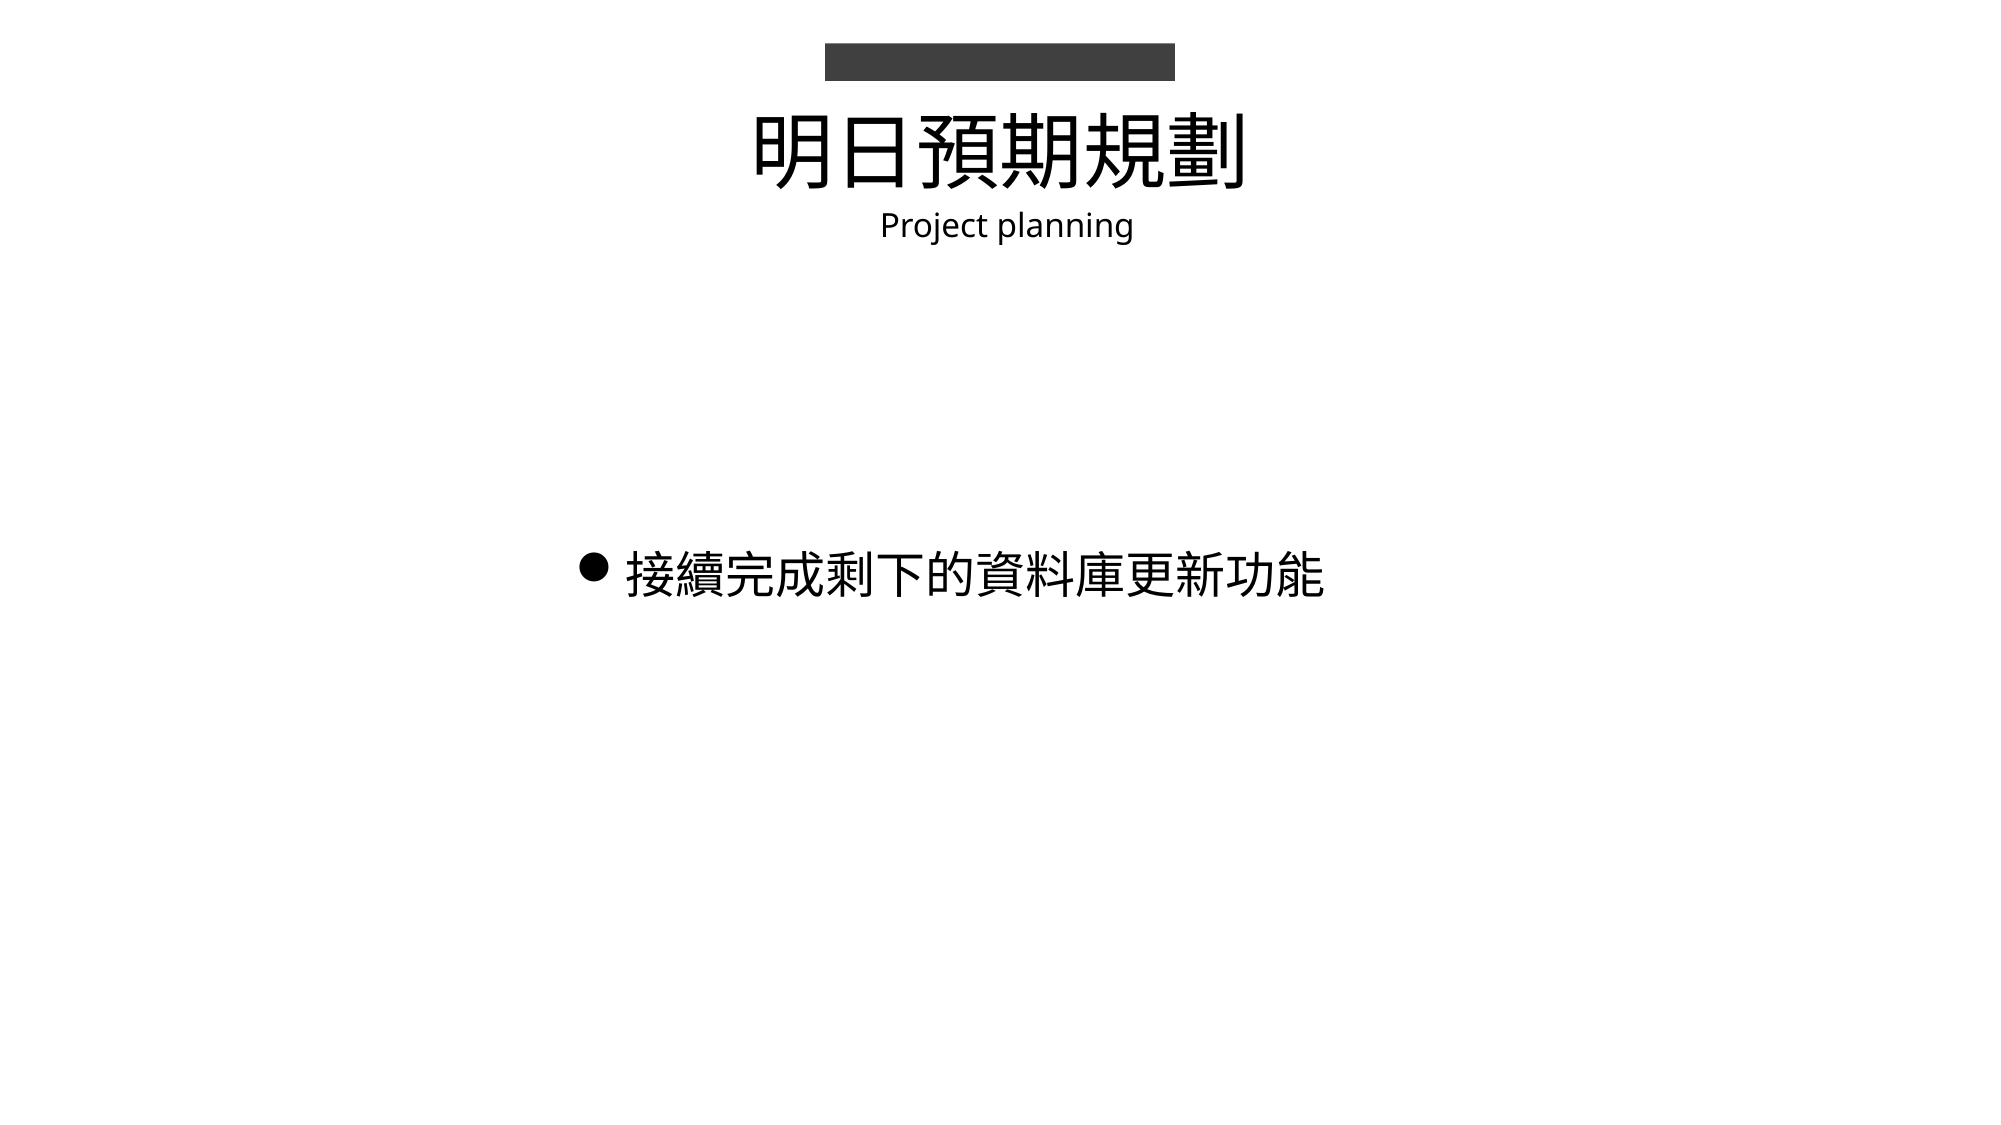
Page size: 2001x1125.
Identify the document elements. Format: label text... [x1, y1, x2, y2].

text_box 接續完成剩下的資料庫更新功能 [560, 535, 1623, 611]
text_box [520, 91, 1480, 252]
text_box [824, 42, 1176, 82]
text_box [548, 536, 1623, 622]
